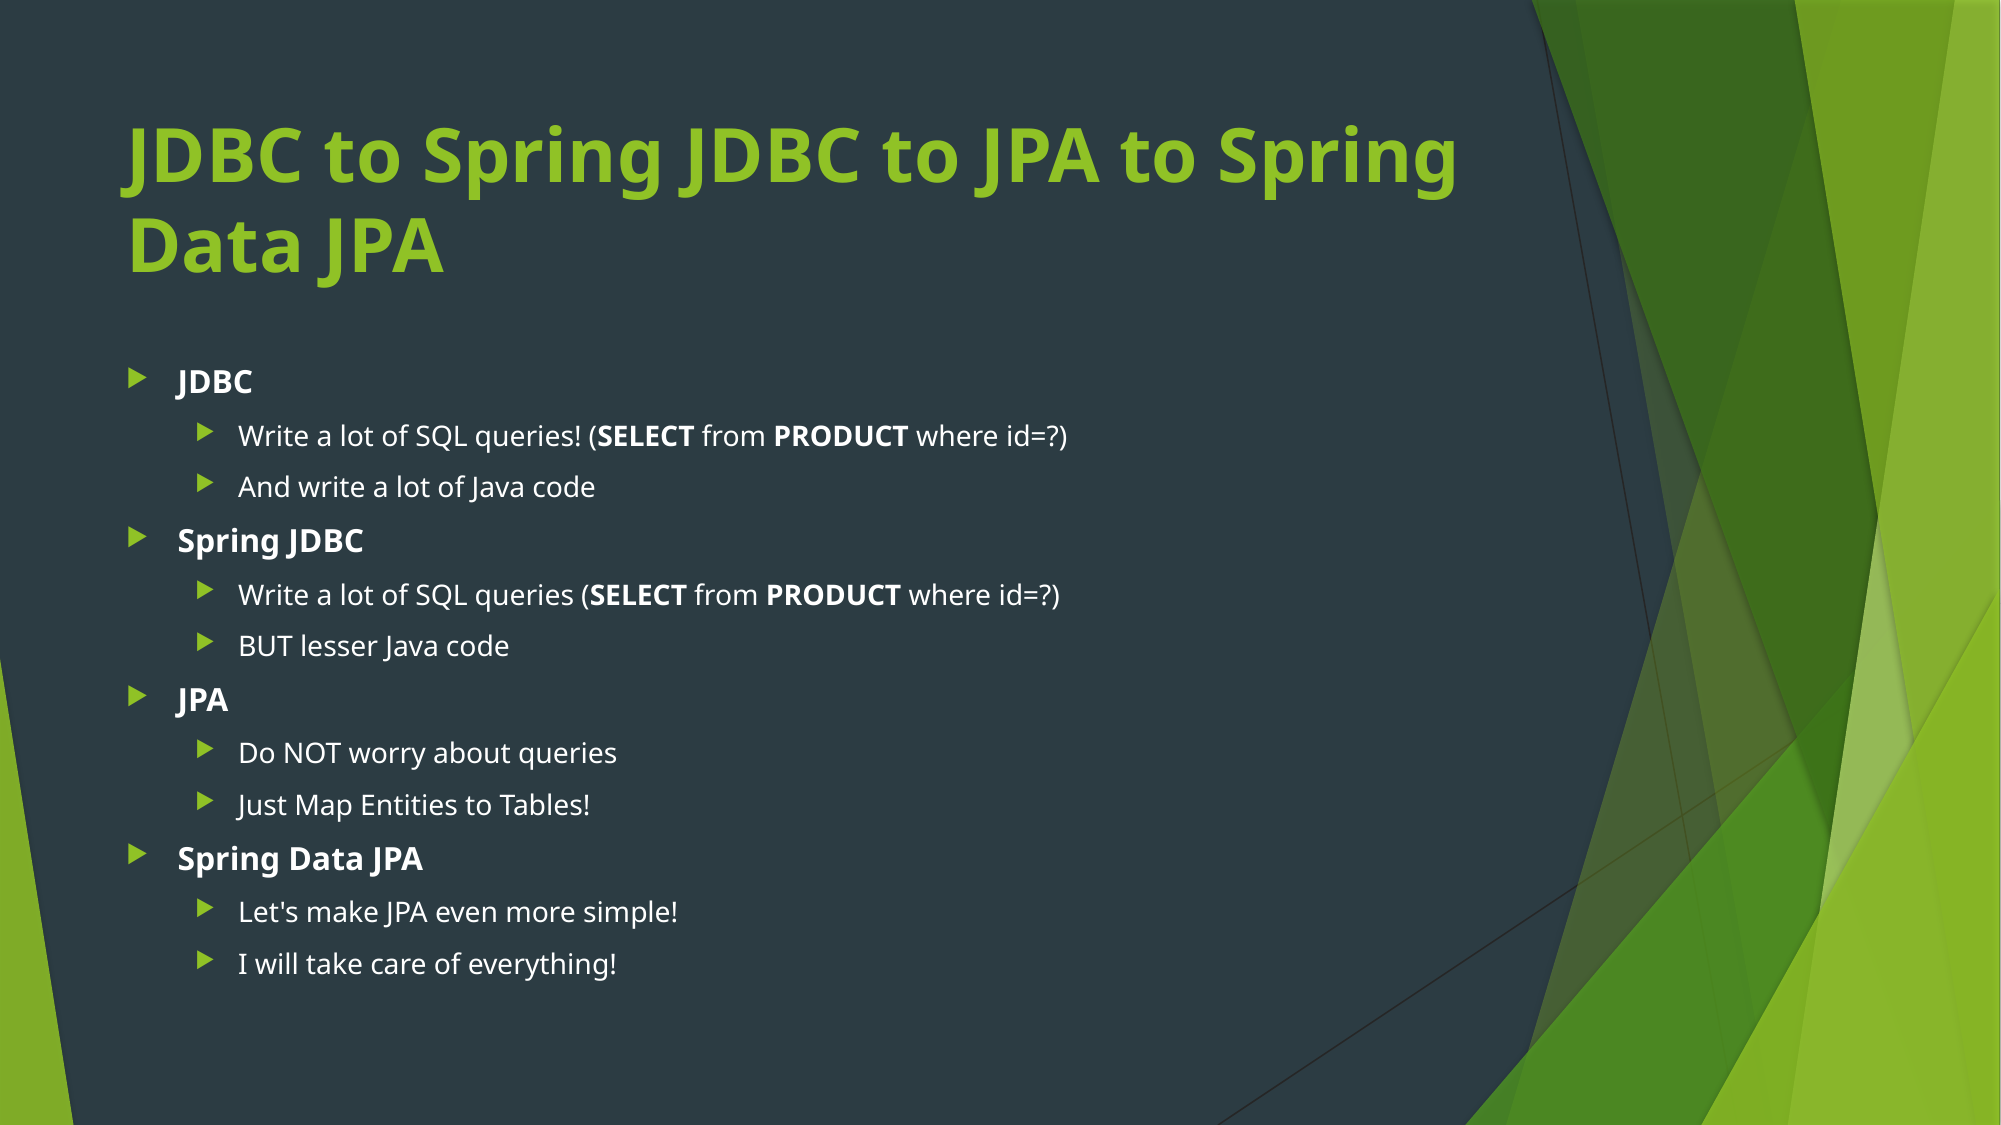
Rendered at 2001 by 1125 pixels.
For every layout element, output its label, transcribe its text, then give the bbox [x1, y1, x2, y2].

title JDBC to Spring JDBC to JPA to Spring Data JPA [111, 99, 1522, 317]
list JDBC Write a lot of SQL queries! (SELECT from PRODUCT where id=?) And write a lot of Java code Spring JDBC Write a lot of SQL queries (SELECT from PRODUCT where id=?) BUT lesser Java code JPA Do NOT worry about queries Just Map Entities to Tables! Spring Data JPA Let's make JPA even more simple! I will take care of everything! [111, 354, 1522, 992]
